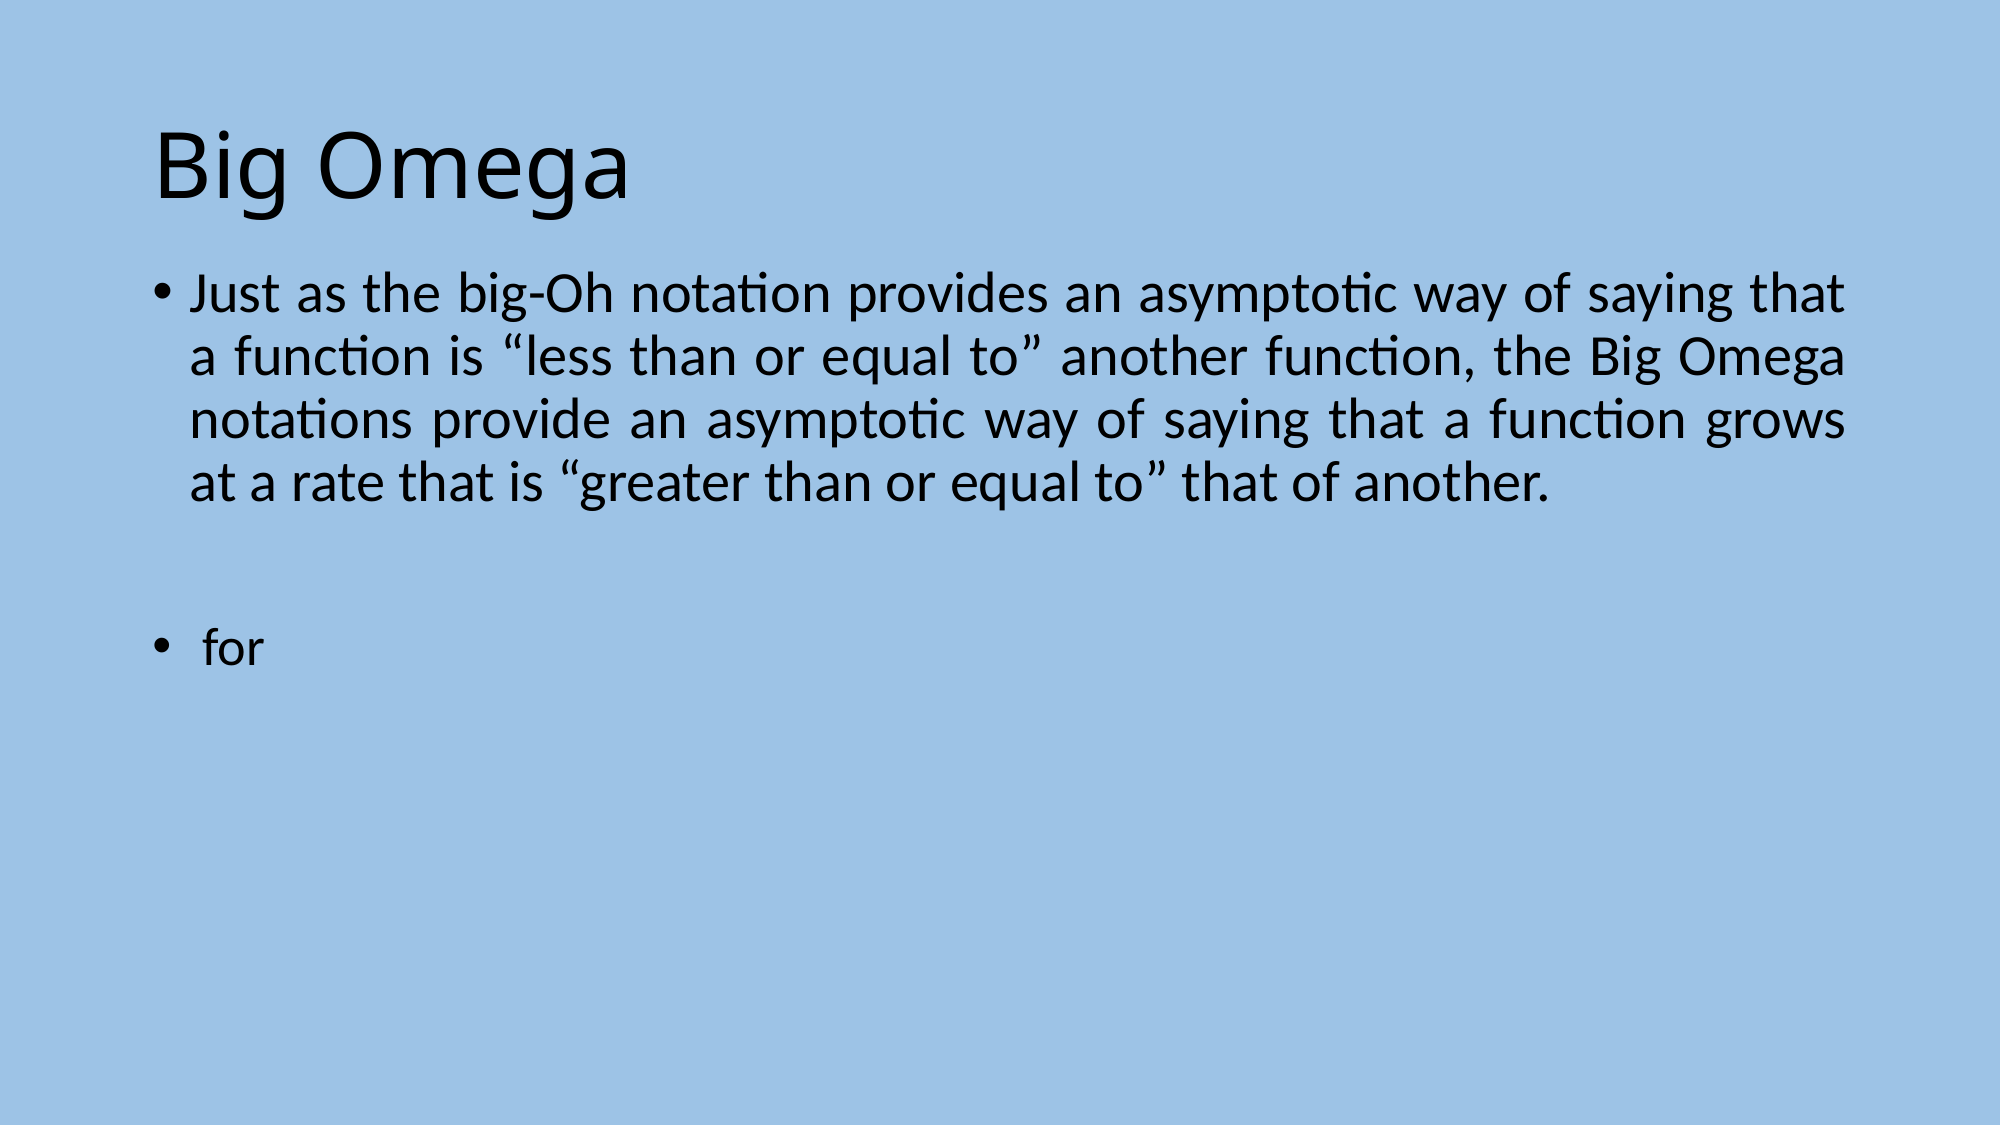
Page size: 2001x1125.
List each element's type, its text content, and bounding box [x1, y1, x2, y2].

title Big Omega [137, 59, 1863, 278]
